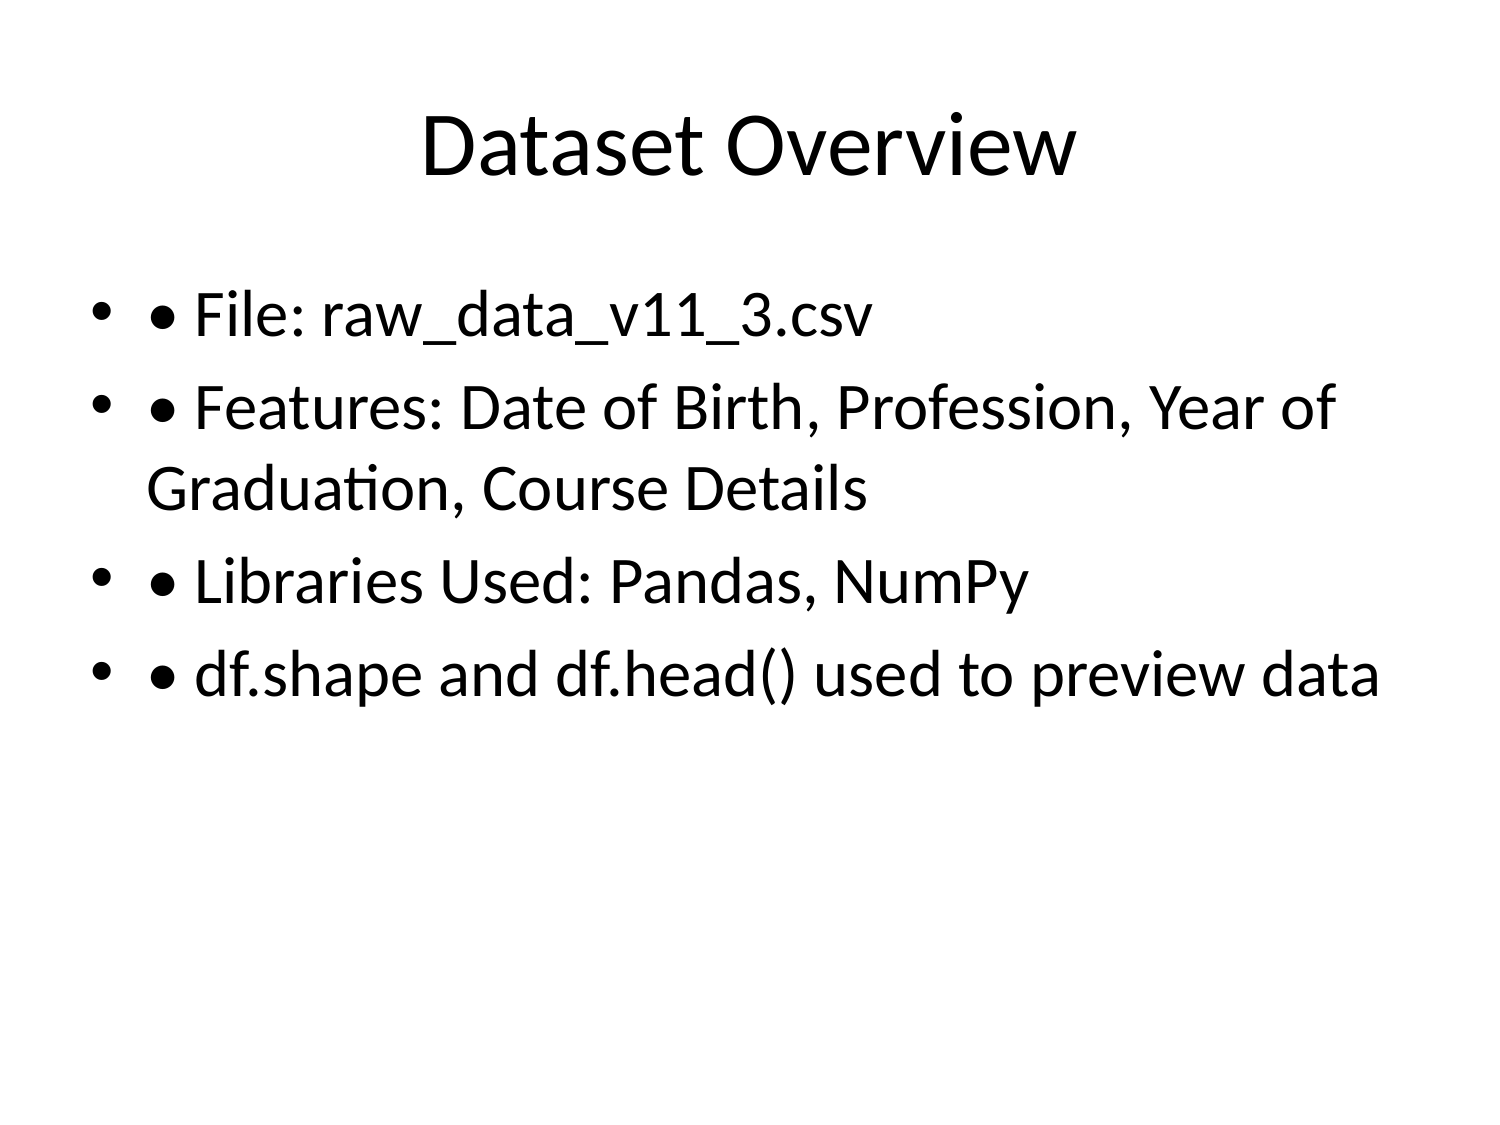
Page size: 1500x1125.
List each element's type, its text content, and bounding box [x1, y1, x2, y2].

list • File: raw_data_v11_3.csv • Features: Date of Birth, Profession, Year of Graduation, Course Details • Libraries Used: Pandas, NumPy • df.shape and df.head() used to preview data [75, 262, 1425, 1005]
title Dataset Overview [75, 45, 1425, 233]
